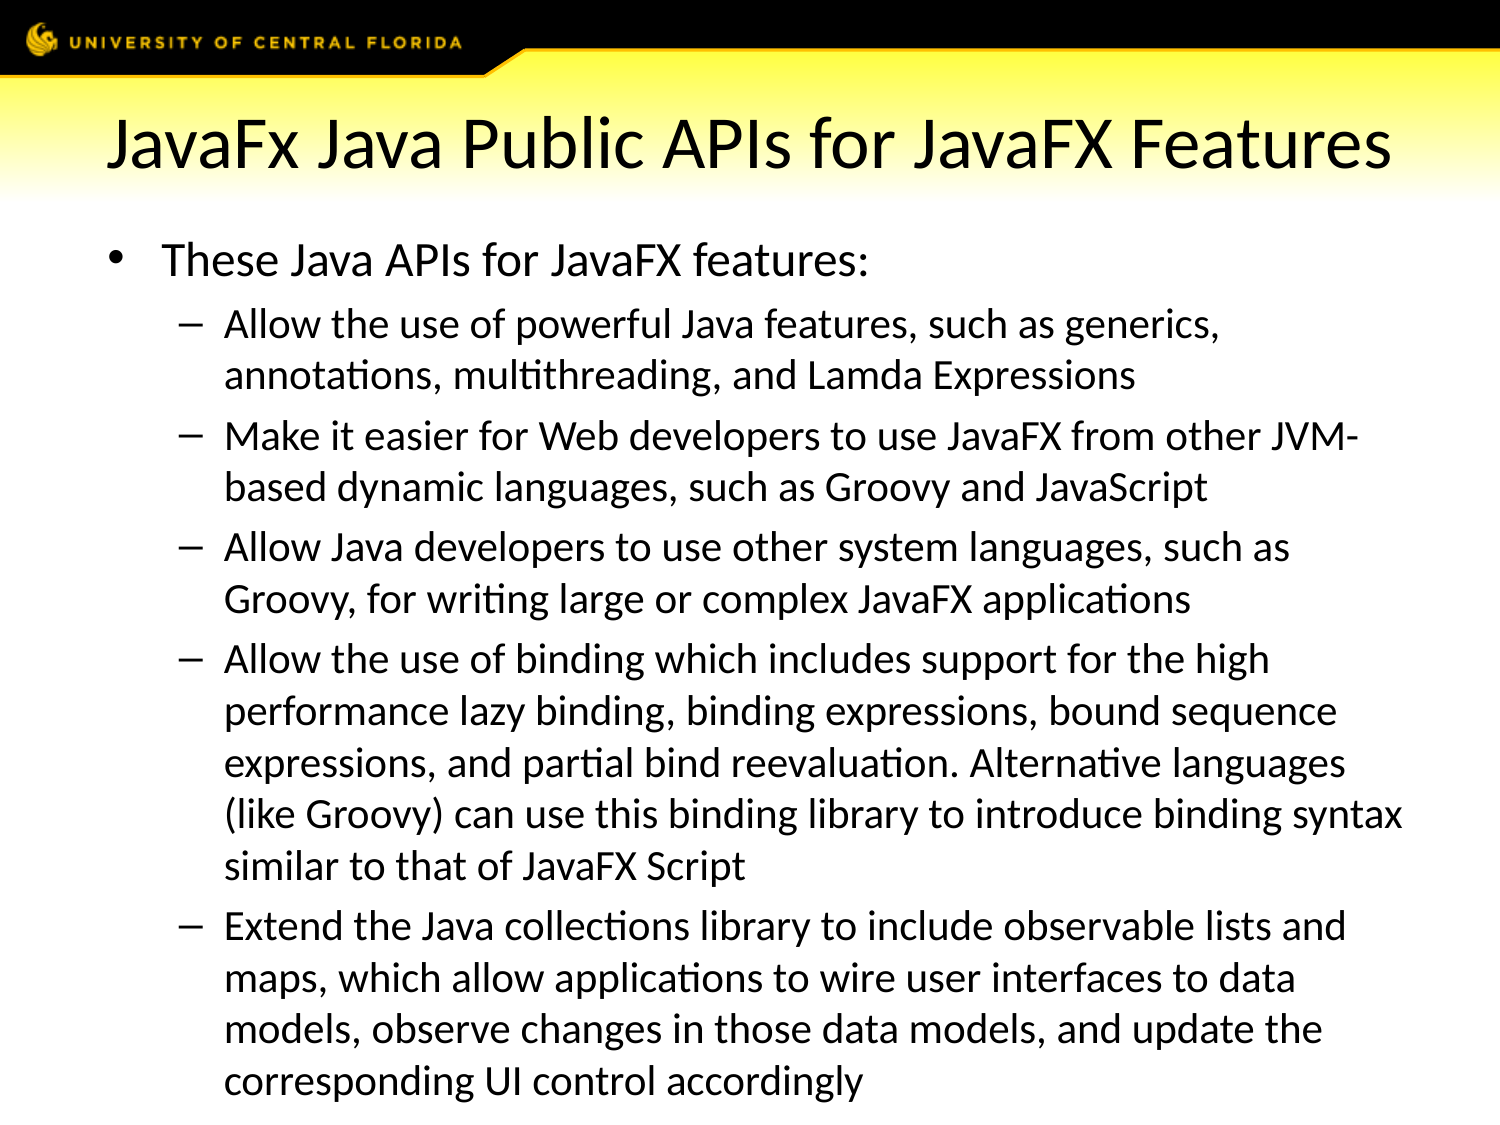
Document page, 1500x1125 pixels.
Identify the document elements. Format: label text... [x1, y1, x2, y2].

list These Java APIs for JavaFX features: Allow the use of powerful Java features, such as generics, annotations, multithreading, and Lamda Expressions Make it easier for Web developers to use JavaFX from other JVM-based dynamic languages, such as Groovy and JavaScript Allow Java developers to use other system languages, such as Groovy, for writing large or complex JavaFX applications Allow the use of binding which includes support for the high performance lazy binding, binding expressions, bound sequence expressions, and partial bind reevaluation. Alternative languages (like Groovy) can use this binding library to introduce binding syntax similar to that of JavaFX Script Extend the Java collections library to include observable lists and maps, which allow applications to wire user interfaces to data models, observe changes in those data models, and update the corresponding UI control accordingly [92, 219, 1443, 1125]
title JavaFx Java Public APIs for JavaFX Features [75, 45, 1425, 233]
picture [0, 0, 484, 74]
